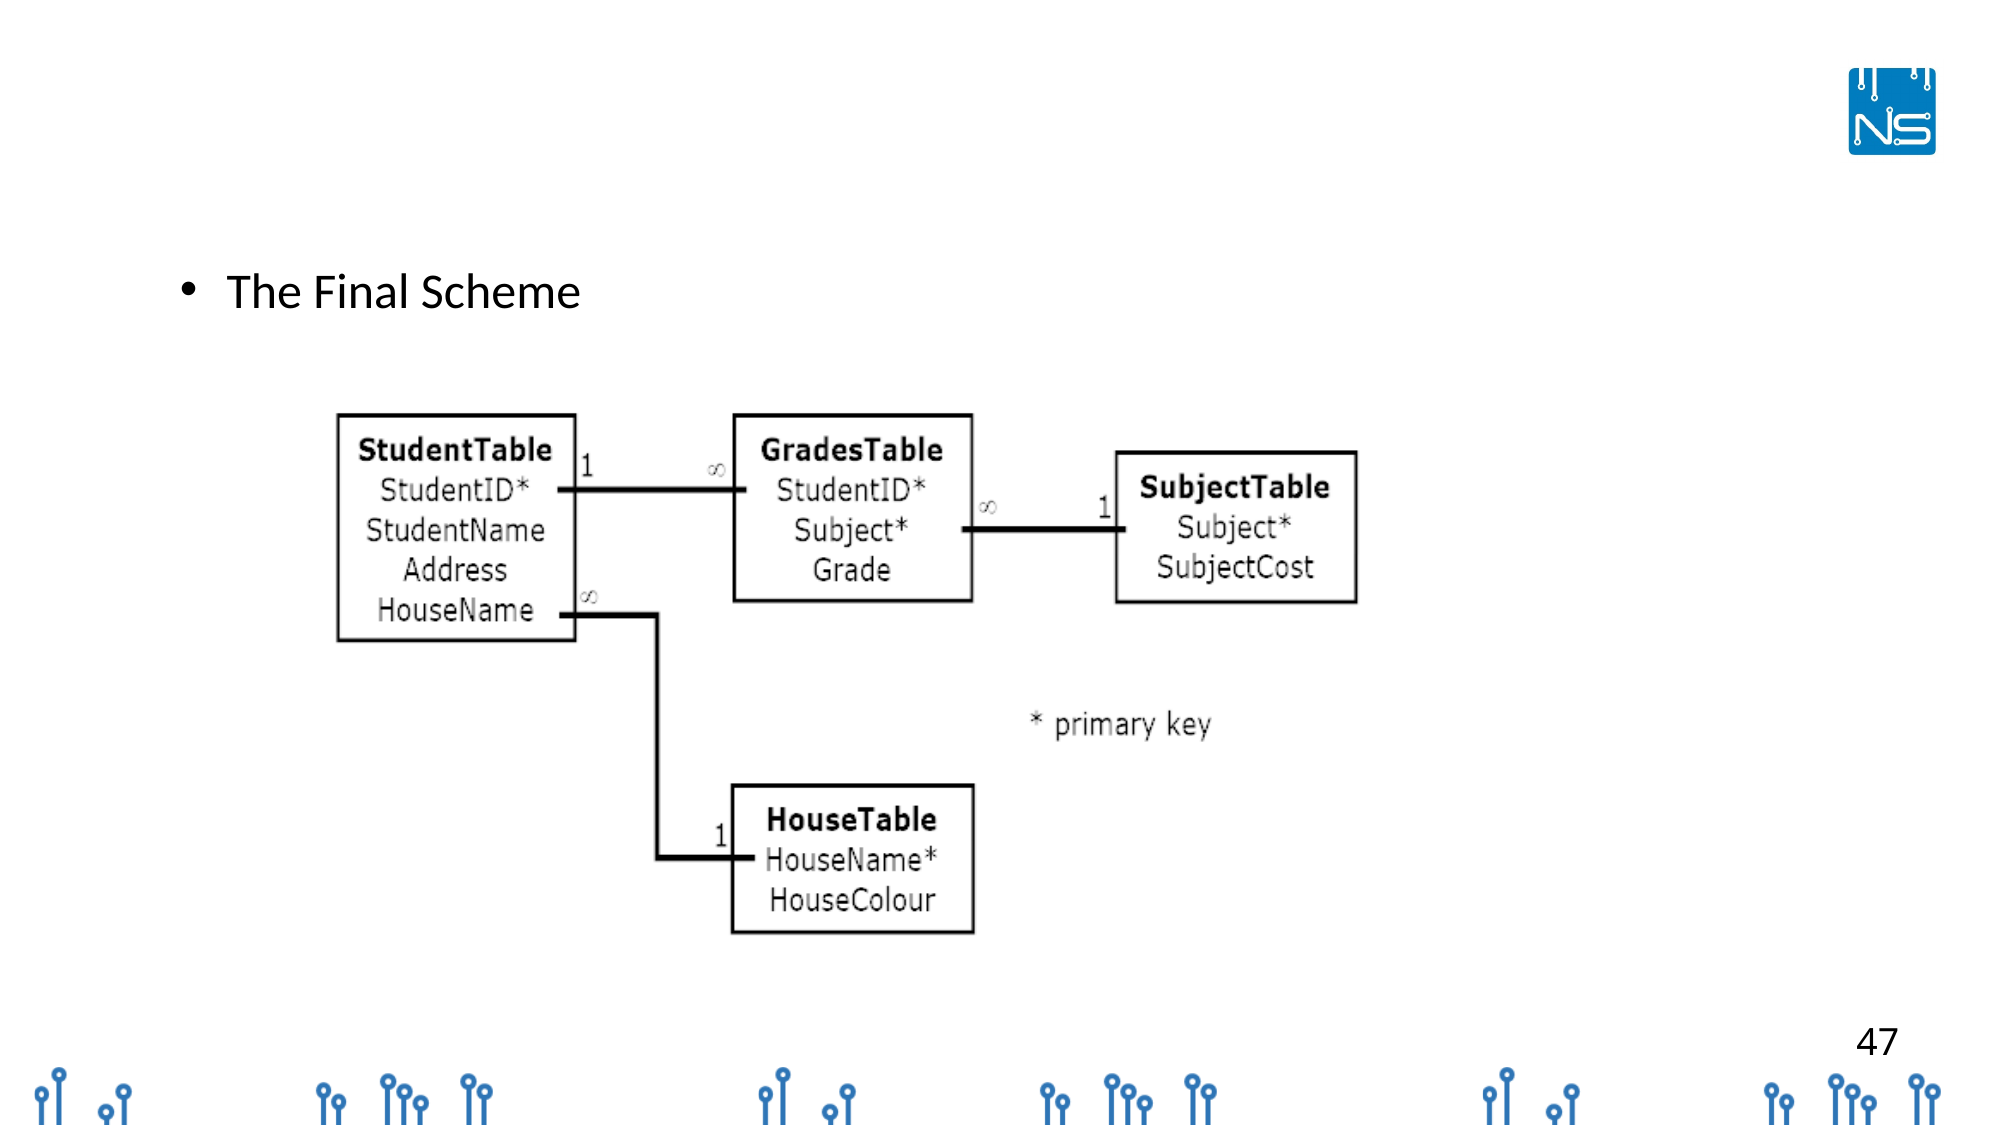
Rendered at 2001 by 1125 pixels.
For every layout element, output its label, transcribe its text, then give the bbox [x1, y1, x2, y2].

picture [1482, 1067, 1966, 1125]
text_box The Final Scheme [164, 250, 1777, 326]
picture [34, 1067, 518, 1125]
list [218, 351, 1642, 1017]
picture [1840, 59, 1944, 163]
slide_number ‹#› [1841, 1010, 2000, 1070]
picture [758, 1067, 1242, 1125]
